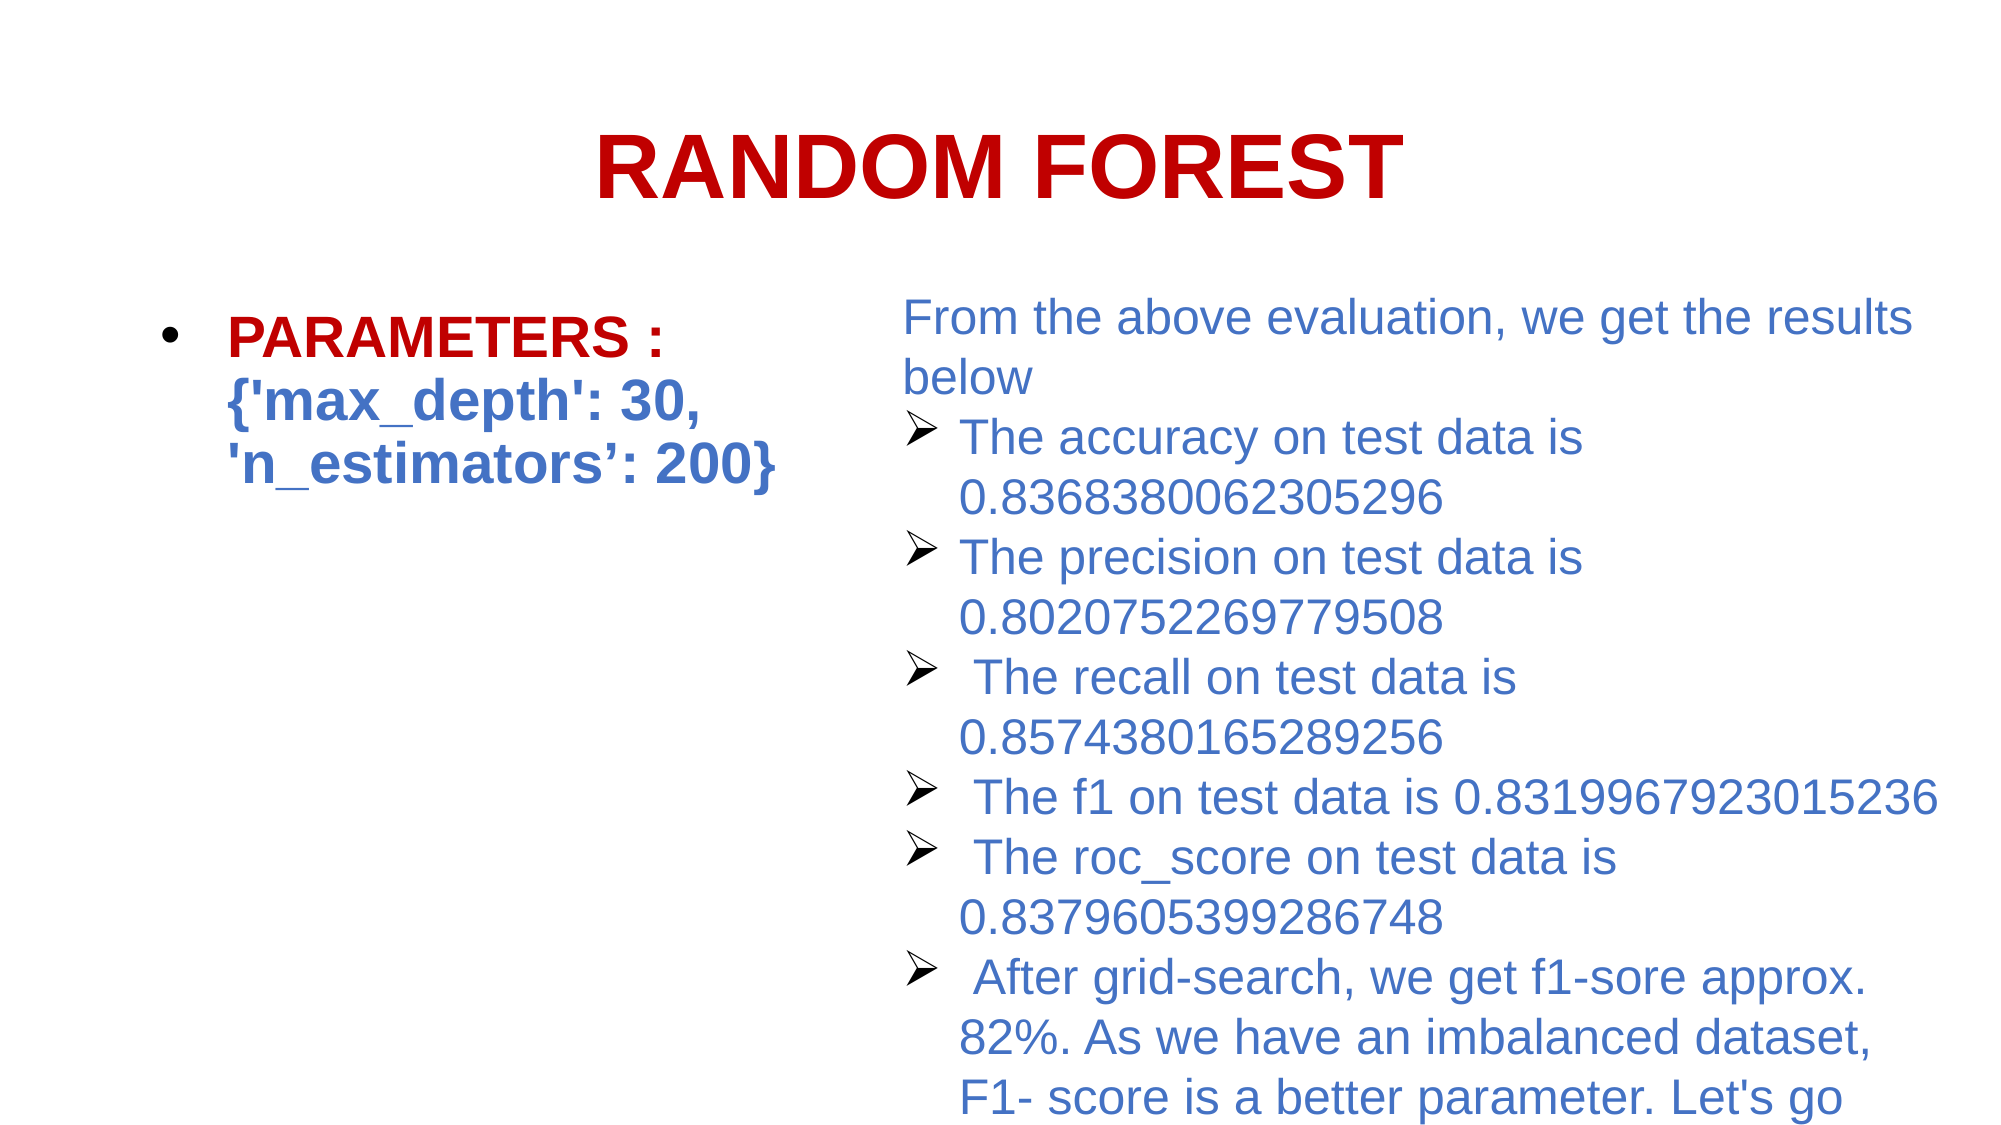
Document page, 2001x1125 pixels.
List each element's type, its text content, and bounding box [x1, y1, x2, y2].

text_box From the above evaluation, we get the results below The accuracy on test data is 0.8368380062305296 The precision on test data is 0.8020752269779508 The recall on test data is 0.8574380165289256 The f1 on test data is 0.8319967923015236 The roc_score on test data is 0.8379605399286748 After grid-search, we get f1-sore approx. 82%. As we have an imbalanced dataset, F1- score is a better parameter. Let's go ahead with other models and see if they can yield better result. [887, 277, 1955, 1125]
title RANDOM FOREST [137, 59, 1863, 278]
list PARAMETERS : {'max_depth': 30, 'n_estimators’: 200} [137, 299, 887, 654]
